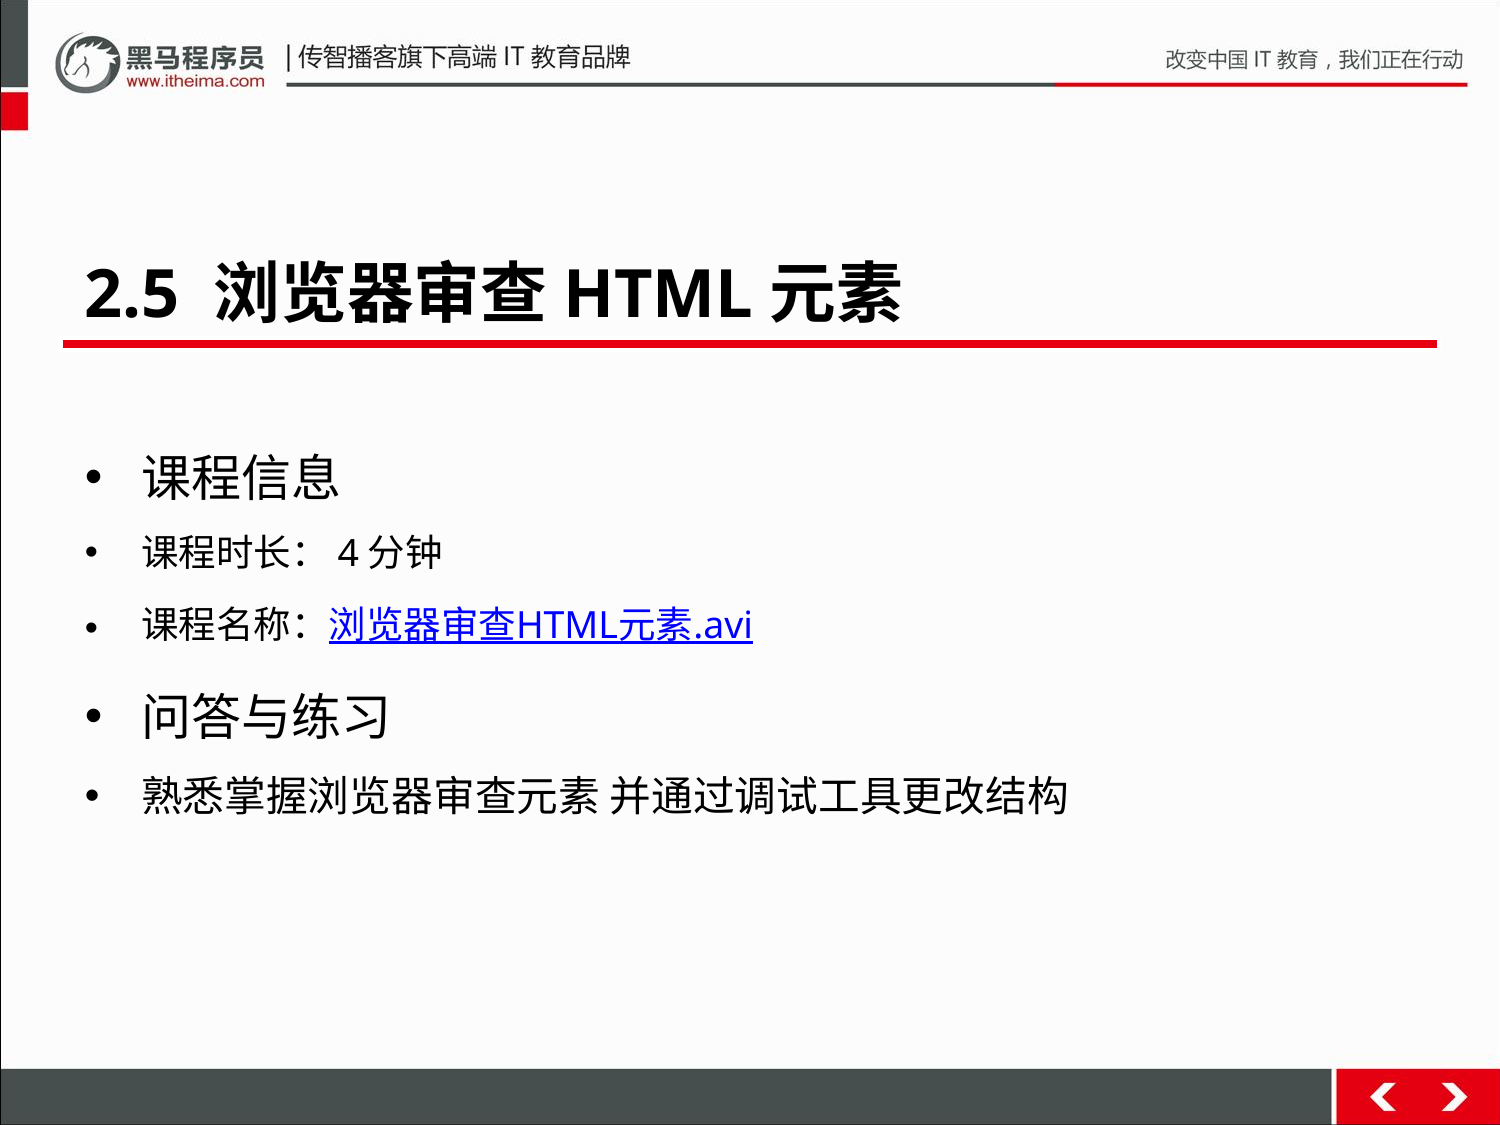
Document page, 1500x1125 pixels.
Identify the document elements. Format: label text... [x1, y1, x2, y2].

picture [0, 0, 1500, 1125]
text_box 2.5 浏览器审查HTML元素 [70, 243, 1382, 339]
text_box 课程信息 课程时长：4分钟 课程名称：浏览器审查HTML元素.avi 问答与练习 熟悉掌握浏览器审查元素 并通过调试工具更改结构 [69, 408, 1451, 828]
